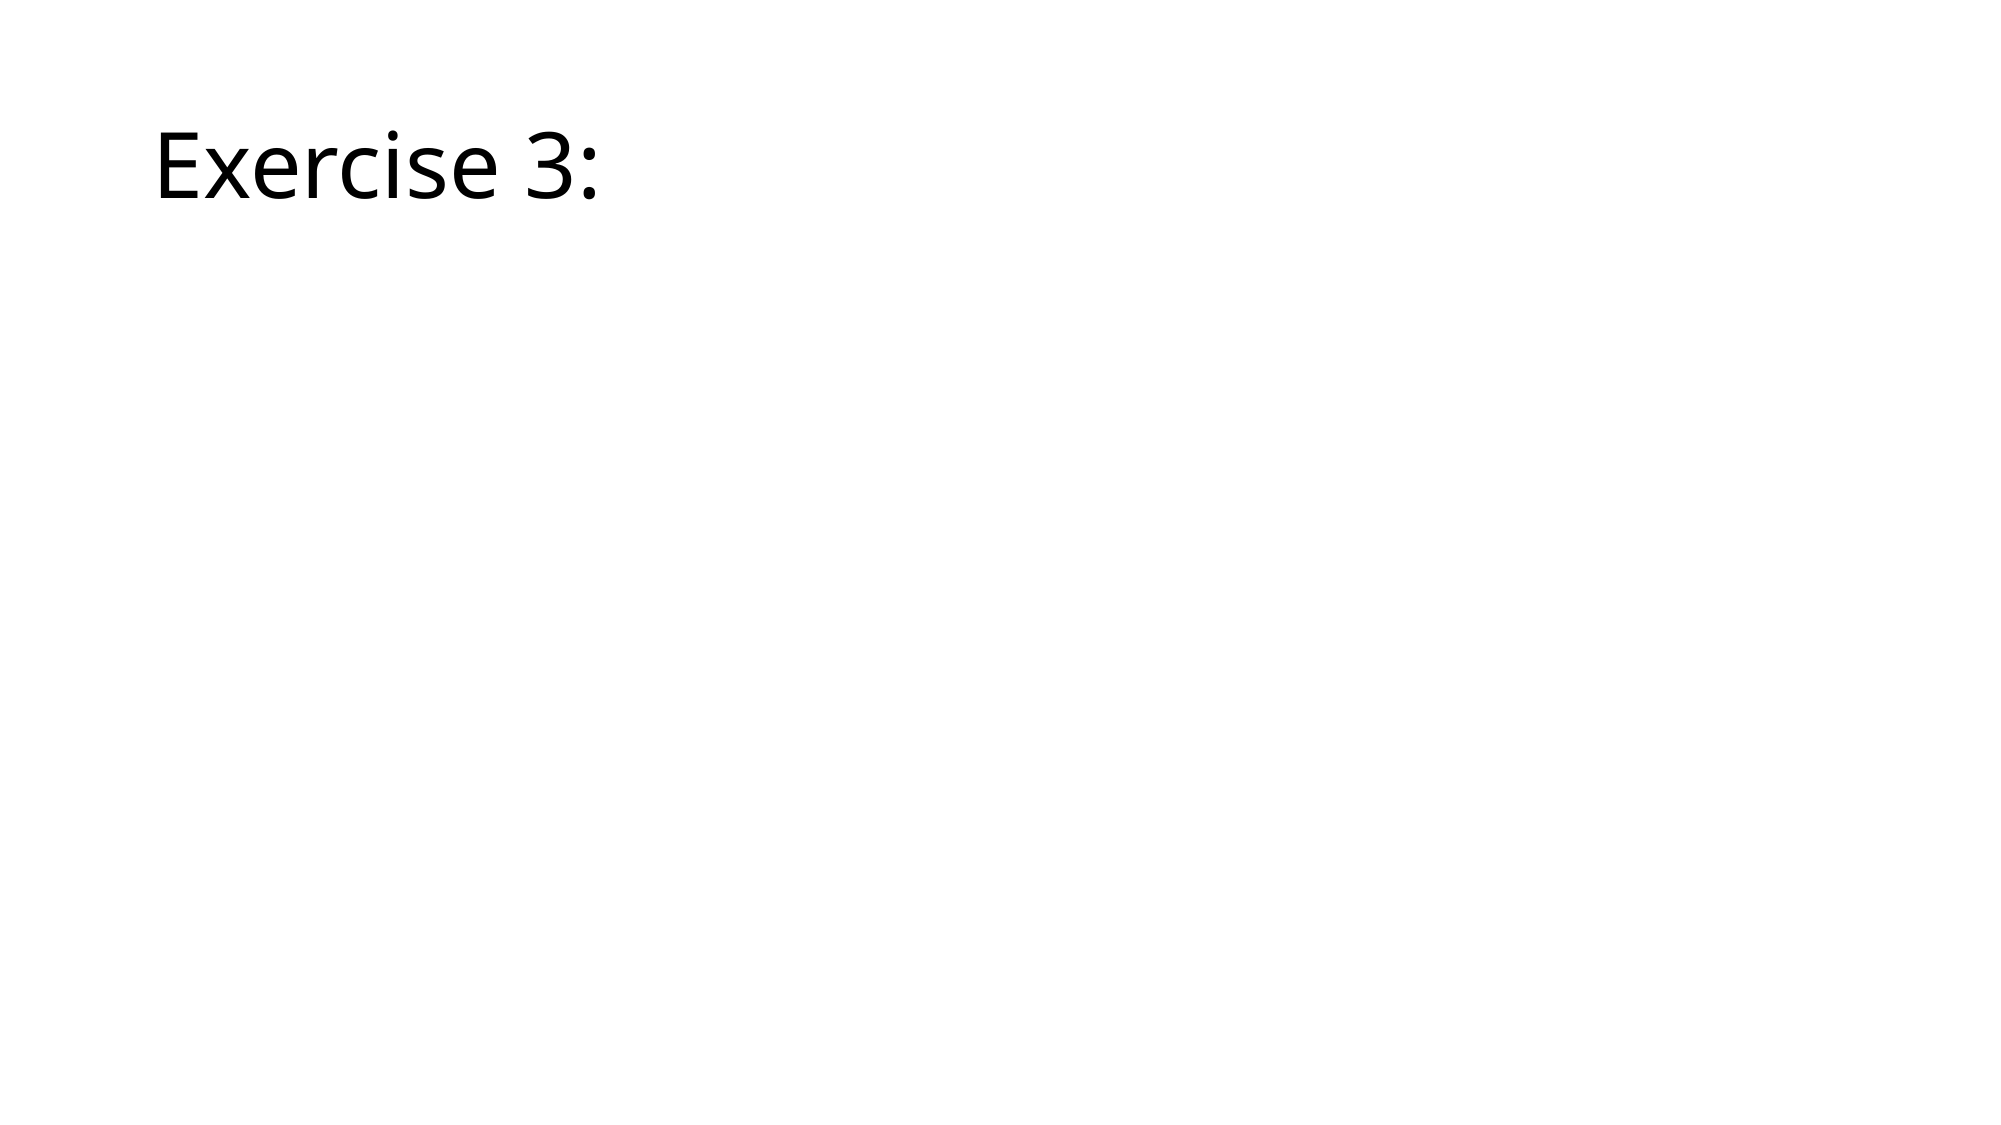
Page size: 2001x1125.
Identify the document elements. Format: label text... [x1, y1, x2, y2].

title Exercise 3: [137, 59, 1863, 278]
